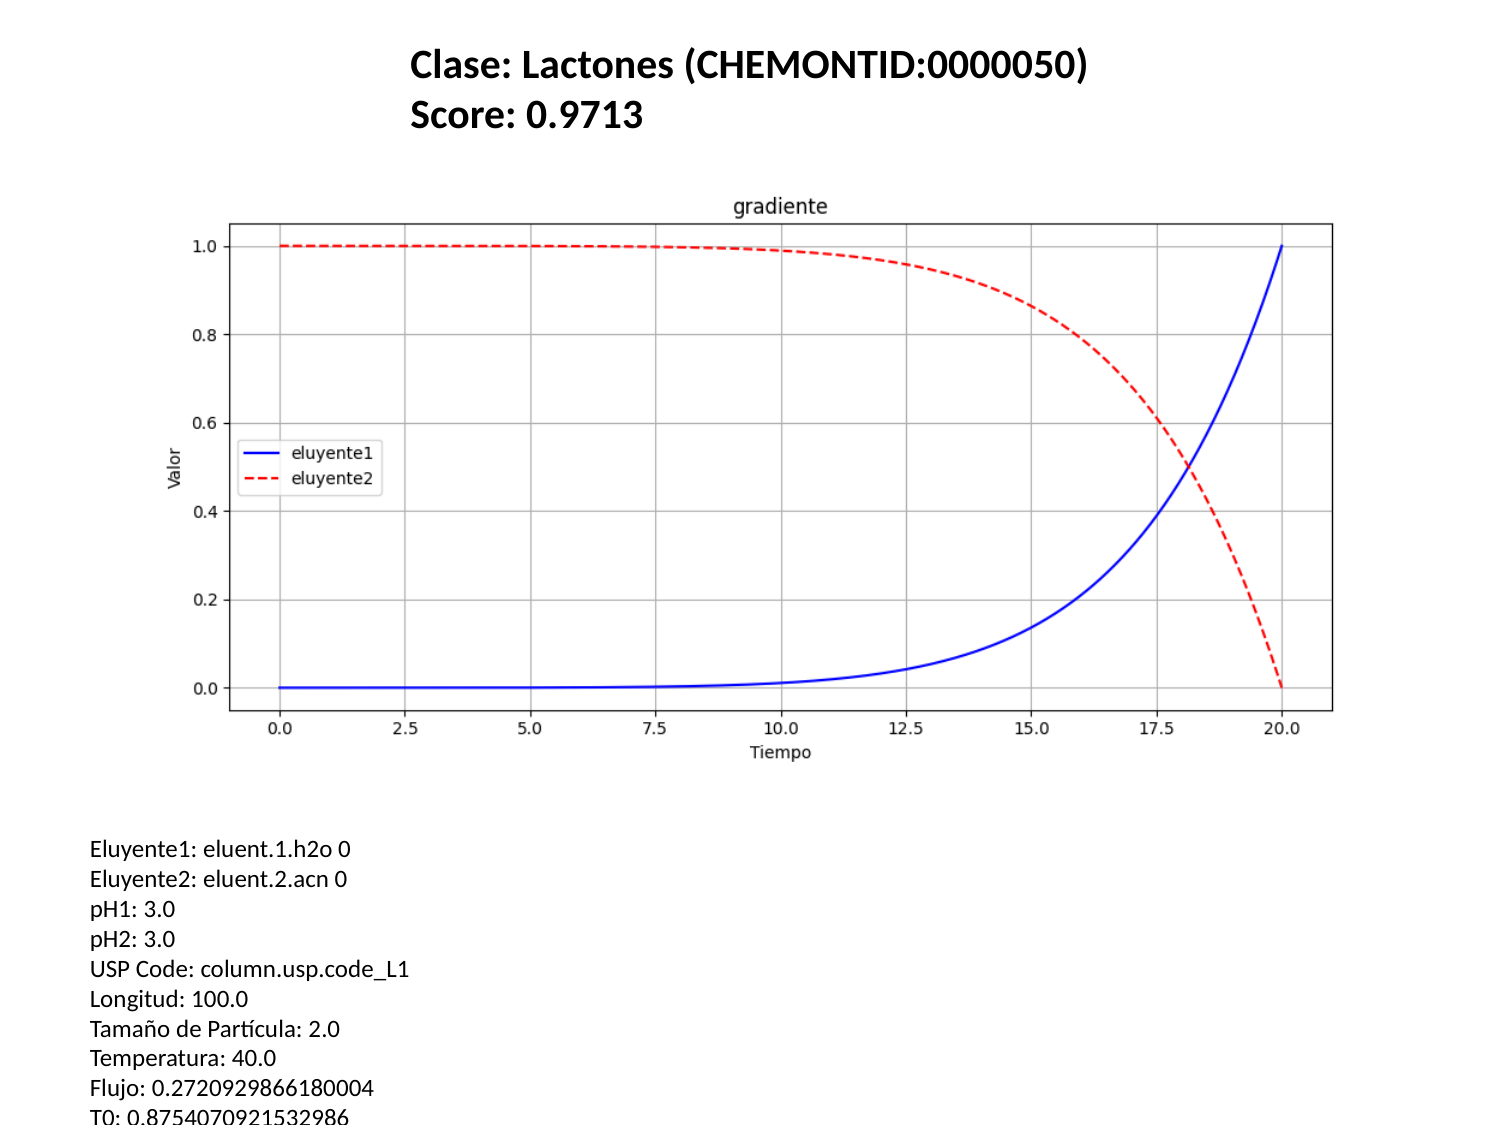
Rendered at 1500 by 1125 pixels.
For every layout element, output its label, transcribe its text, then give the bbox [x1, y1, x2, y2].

text_box Eluyente1: eluent.1.h2o 0 Eluyente2: eluent.2.acn 0 pH1: 3.0 pH2: 3.0 USP Code: column.usp.code_L1 Longitud: 100.0 Tamaño de Partícula: 2.0 Temperatura: 40.0 Flujo: 0.2720929866180004 T0: 0.8754070921532986 [74, 825, 1425, 1125]
text_box Clase: Lactones (CHEMONTID:0000050) Score: 0.9713 [395, 29, 1105, 145]
picture [149, 179, 1351, 781]
